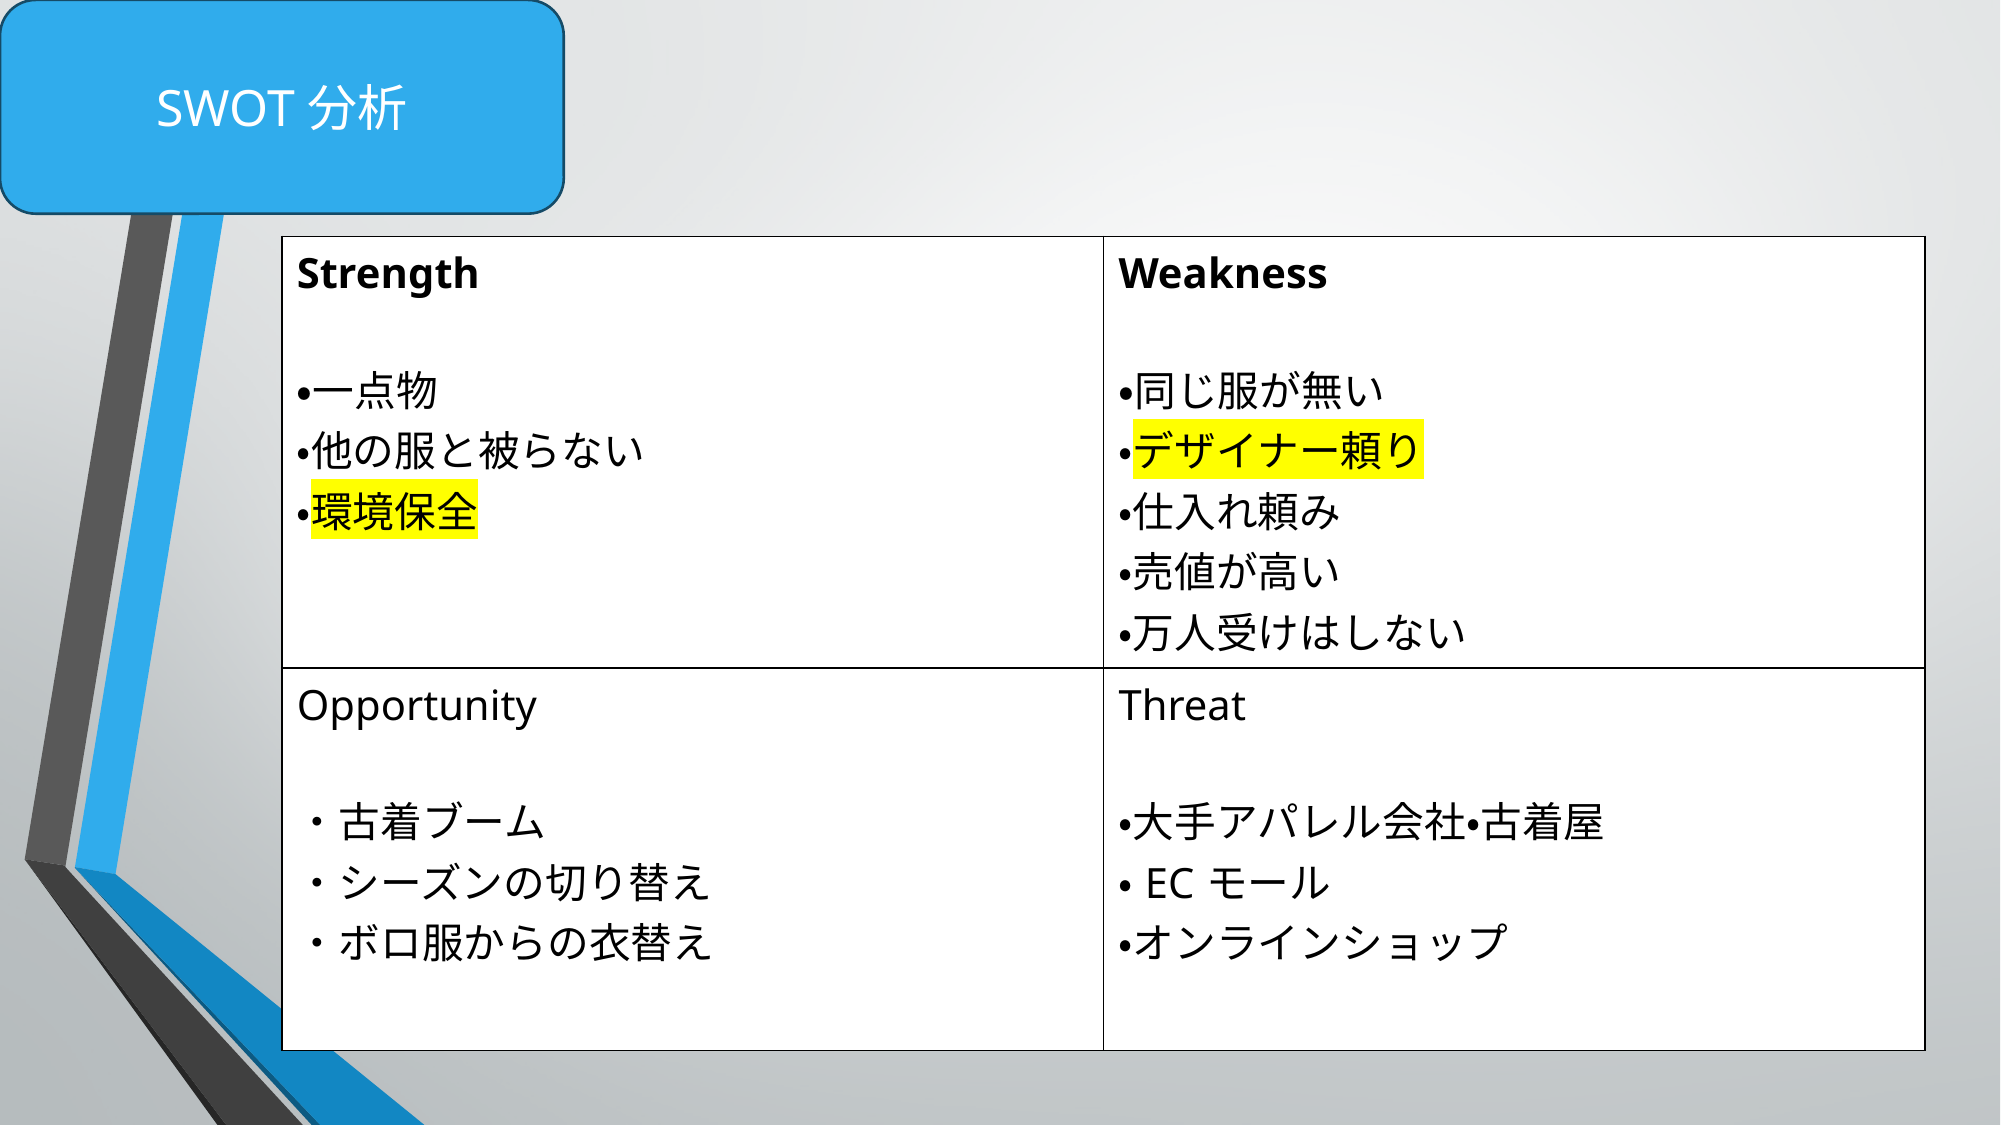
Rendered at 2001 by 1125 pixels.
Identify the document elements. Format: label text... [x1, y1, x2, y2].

table_header Strength ・一点物 ・他の服と被らない ・環境保全 [283, 237, 1103, 667]
table_cell Opportunity ・古着ブーム ・シーズンの切り替え ・ボロ服からの衣替え [283, 669, 1103, 1050]
table_header Weakness ・同じ服が無い ・デザイナー頼り ・仕入れ頼み ・売値が高い ・万人受けはしない [1104, 237, 1924, 667]
text_box SWOT分析 [0, 0, 566, 216]
table_cell Threat ・大手アパレル会社・古着屋 ・ECモール ・オンラインショップ [1104, 669, 1924, 1050]
